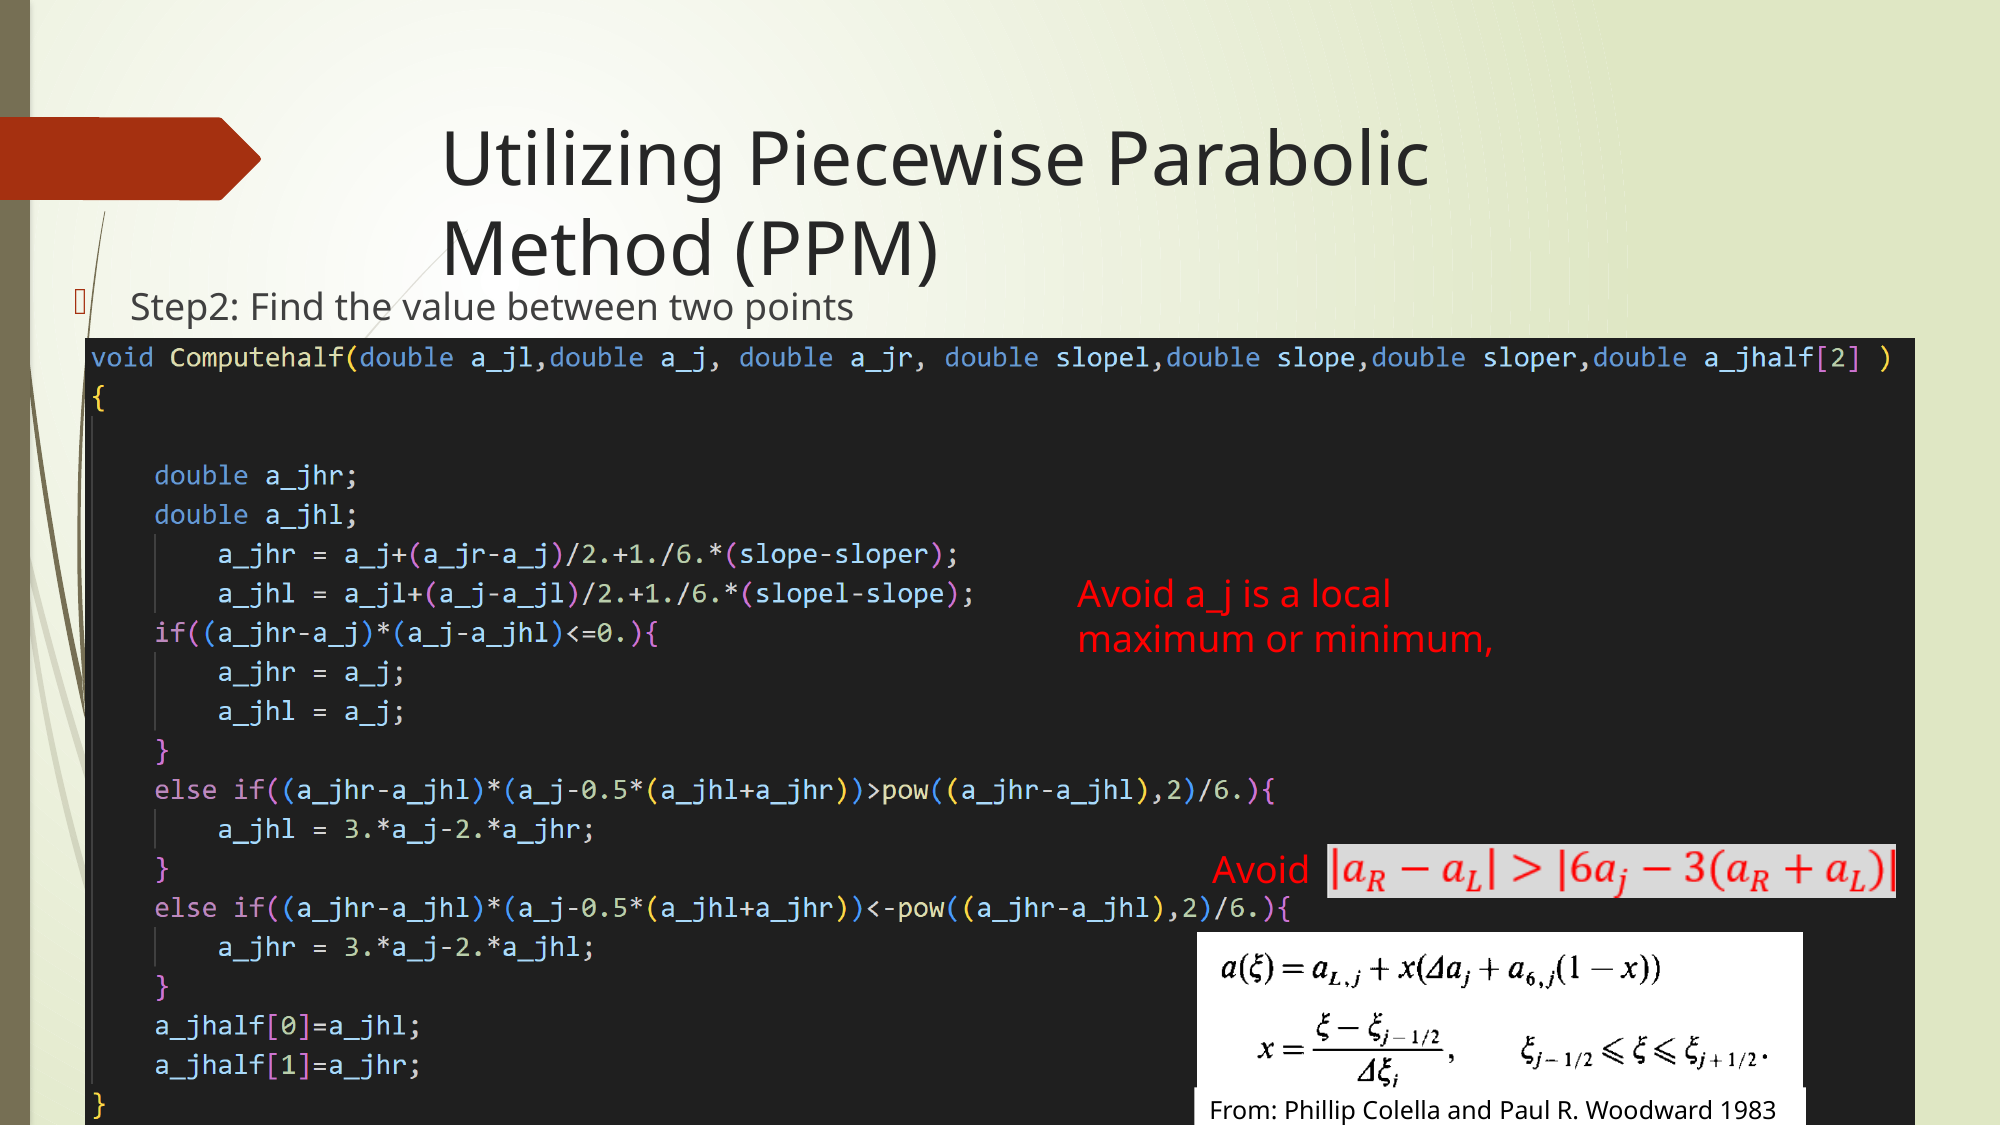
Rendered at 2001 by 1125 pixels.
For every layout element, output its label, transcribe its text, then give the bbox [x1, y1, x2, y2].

list Step2: Find the value between two points [58, 252, 1008, 873]
picture [84, 338, 1916, 1125]
title Utilizing Piecewise Parabolic Method (PPM) [425, 102, 1888, 313]
